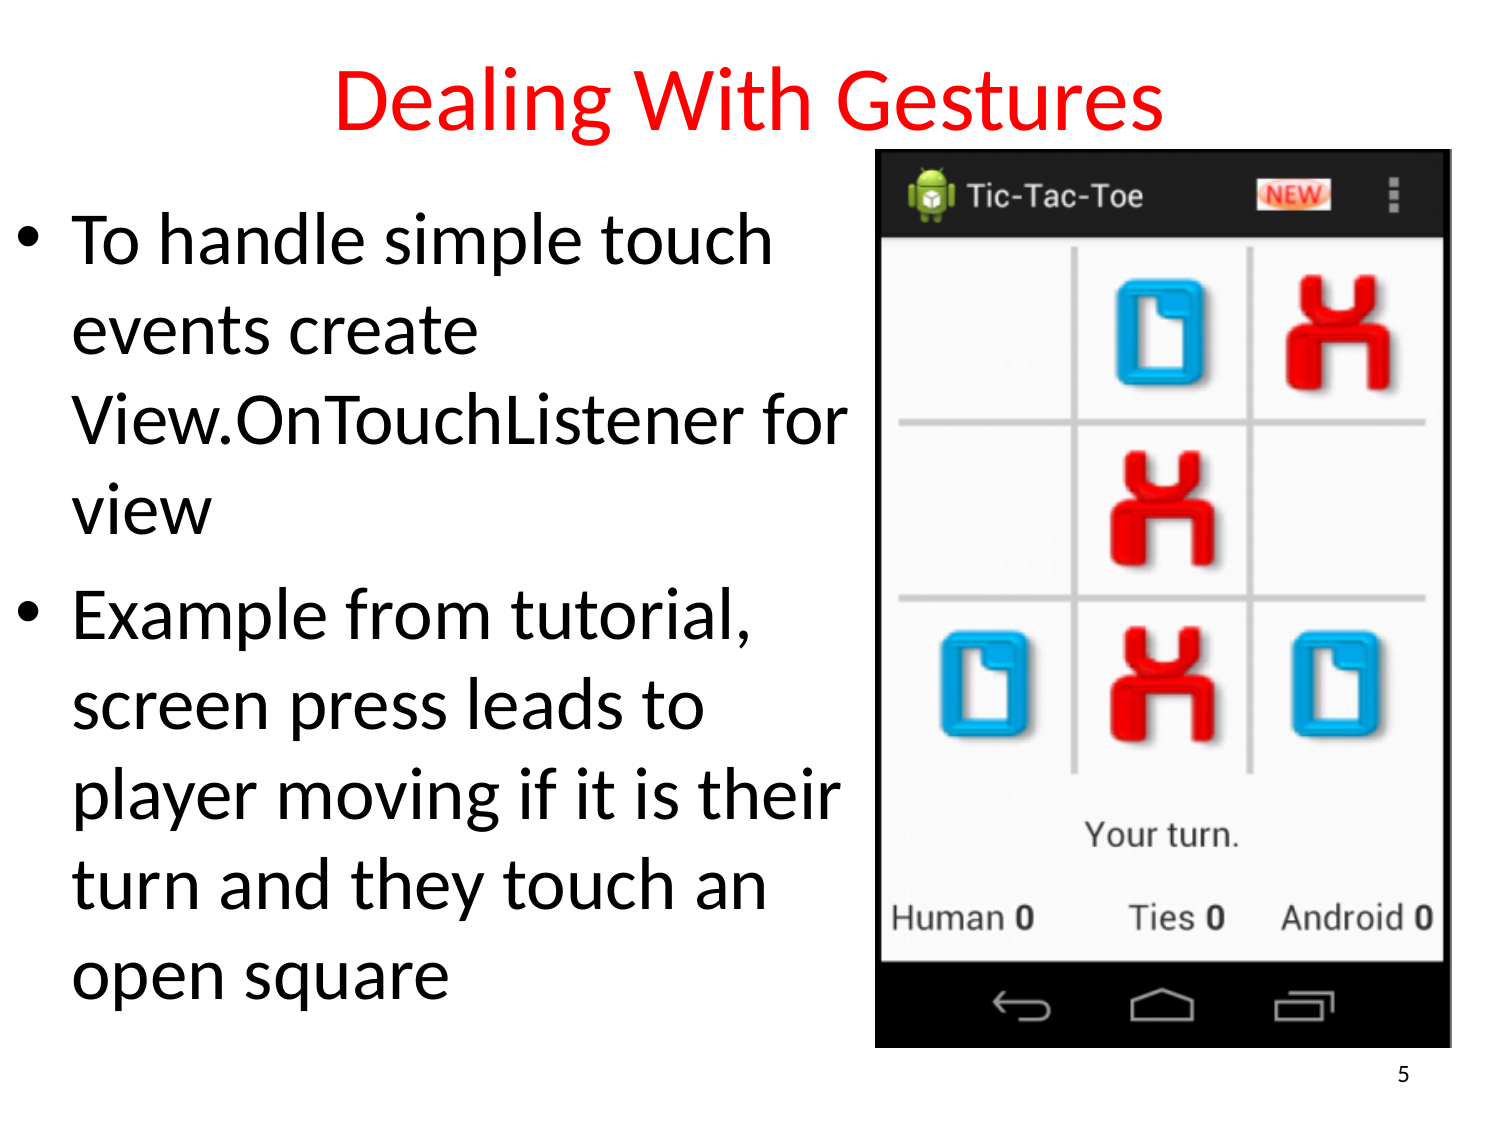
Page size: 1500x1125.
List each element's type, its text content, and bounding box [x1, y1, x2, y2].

title Dealing With Gestures [75, 0, 1425, 182]
list To handle simple touch events create View.OnTouchListener for view Example from tutorial, screen press leads to player moving if it is their turn and they touch an open square [0, 182, 869, 1038]
slide_number 5 [1074, 1057, 1425, 1103]
picture [874, 149, 1452, 1048]
